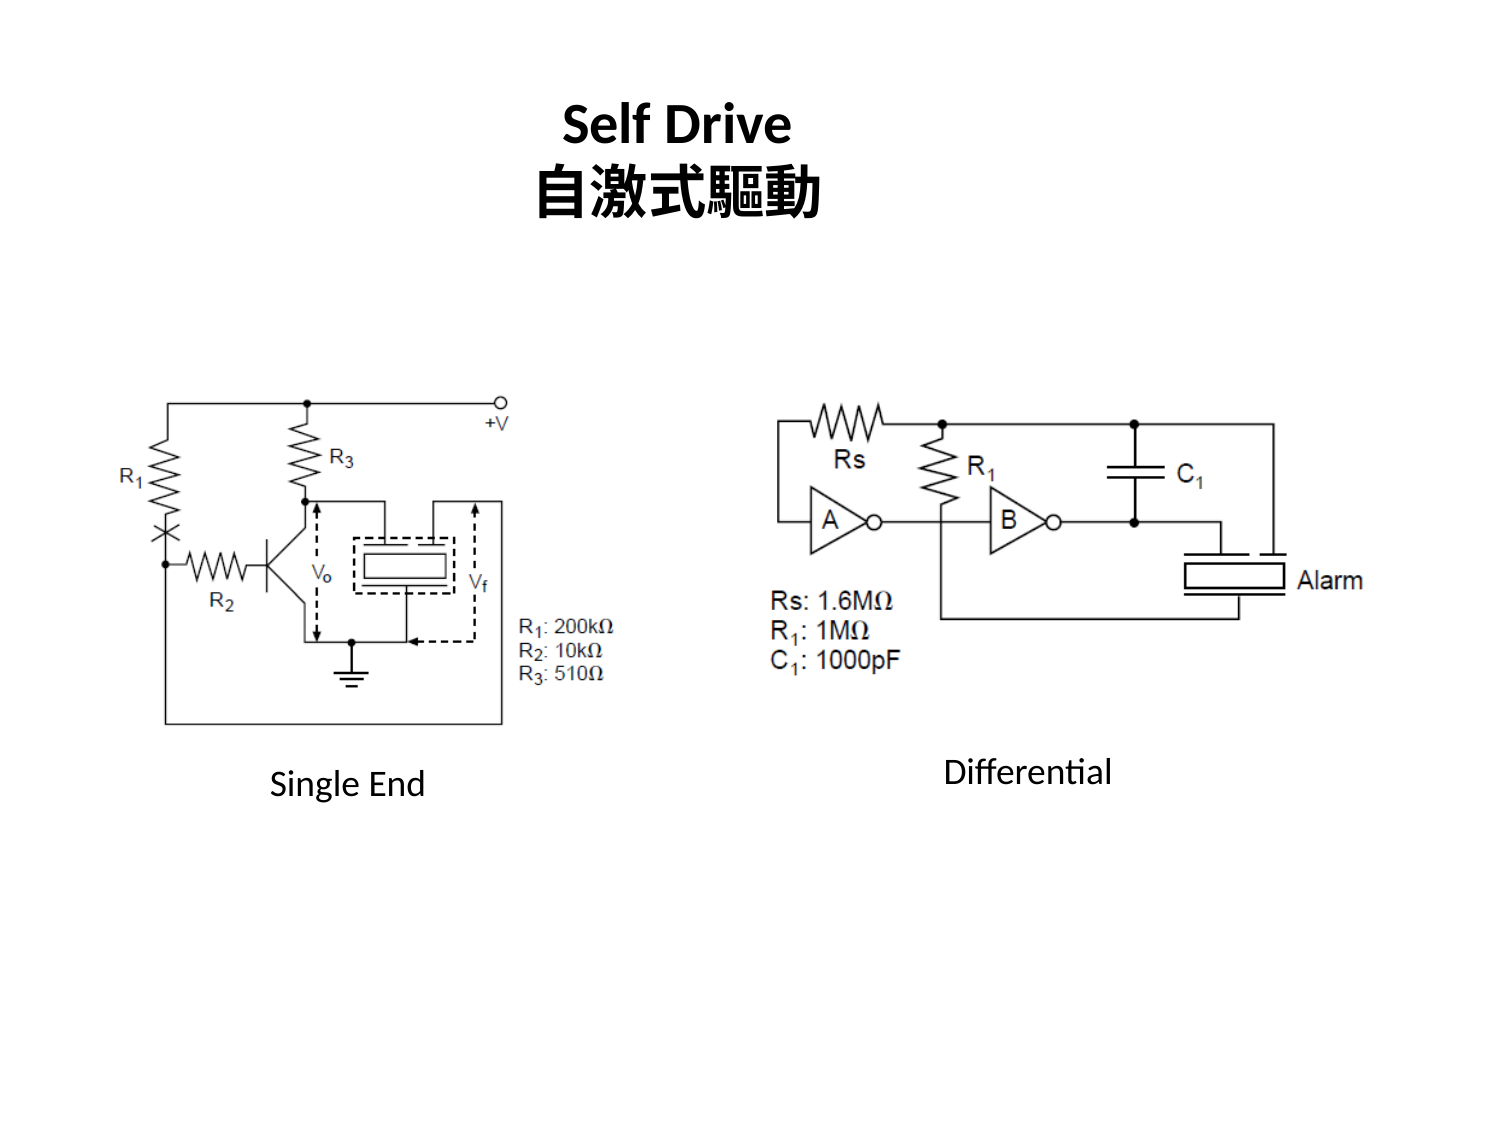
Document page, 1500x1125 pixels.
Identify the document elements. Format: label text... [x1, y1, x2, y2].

text_box Differential [928, 739, 1128, 800]
text_box Self Drive 自激式驅動 [516, 78, 838, 233]
text_box Single End [255, 751, 442, 812]
picture [726, 385, 1383, 709]
picture [111, 385, 630, 744]
